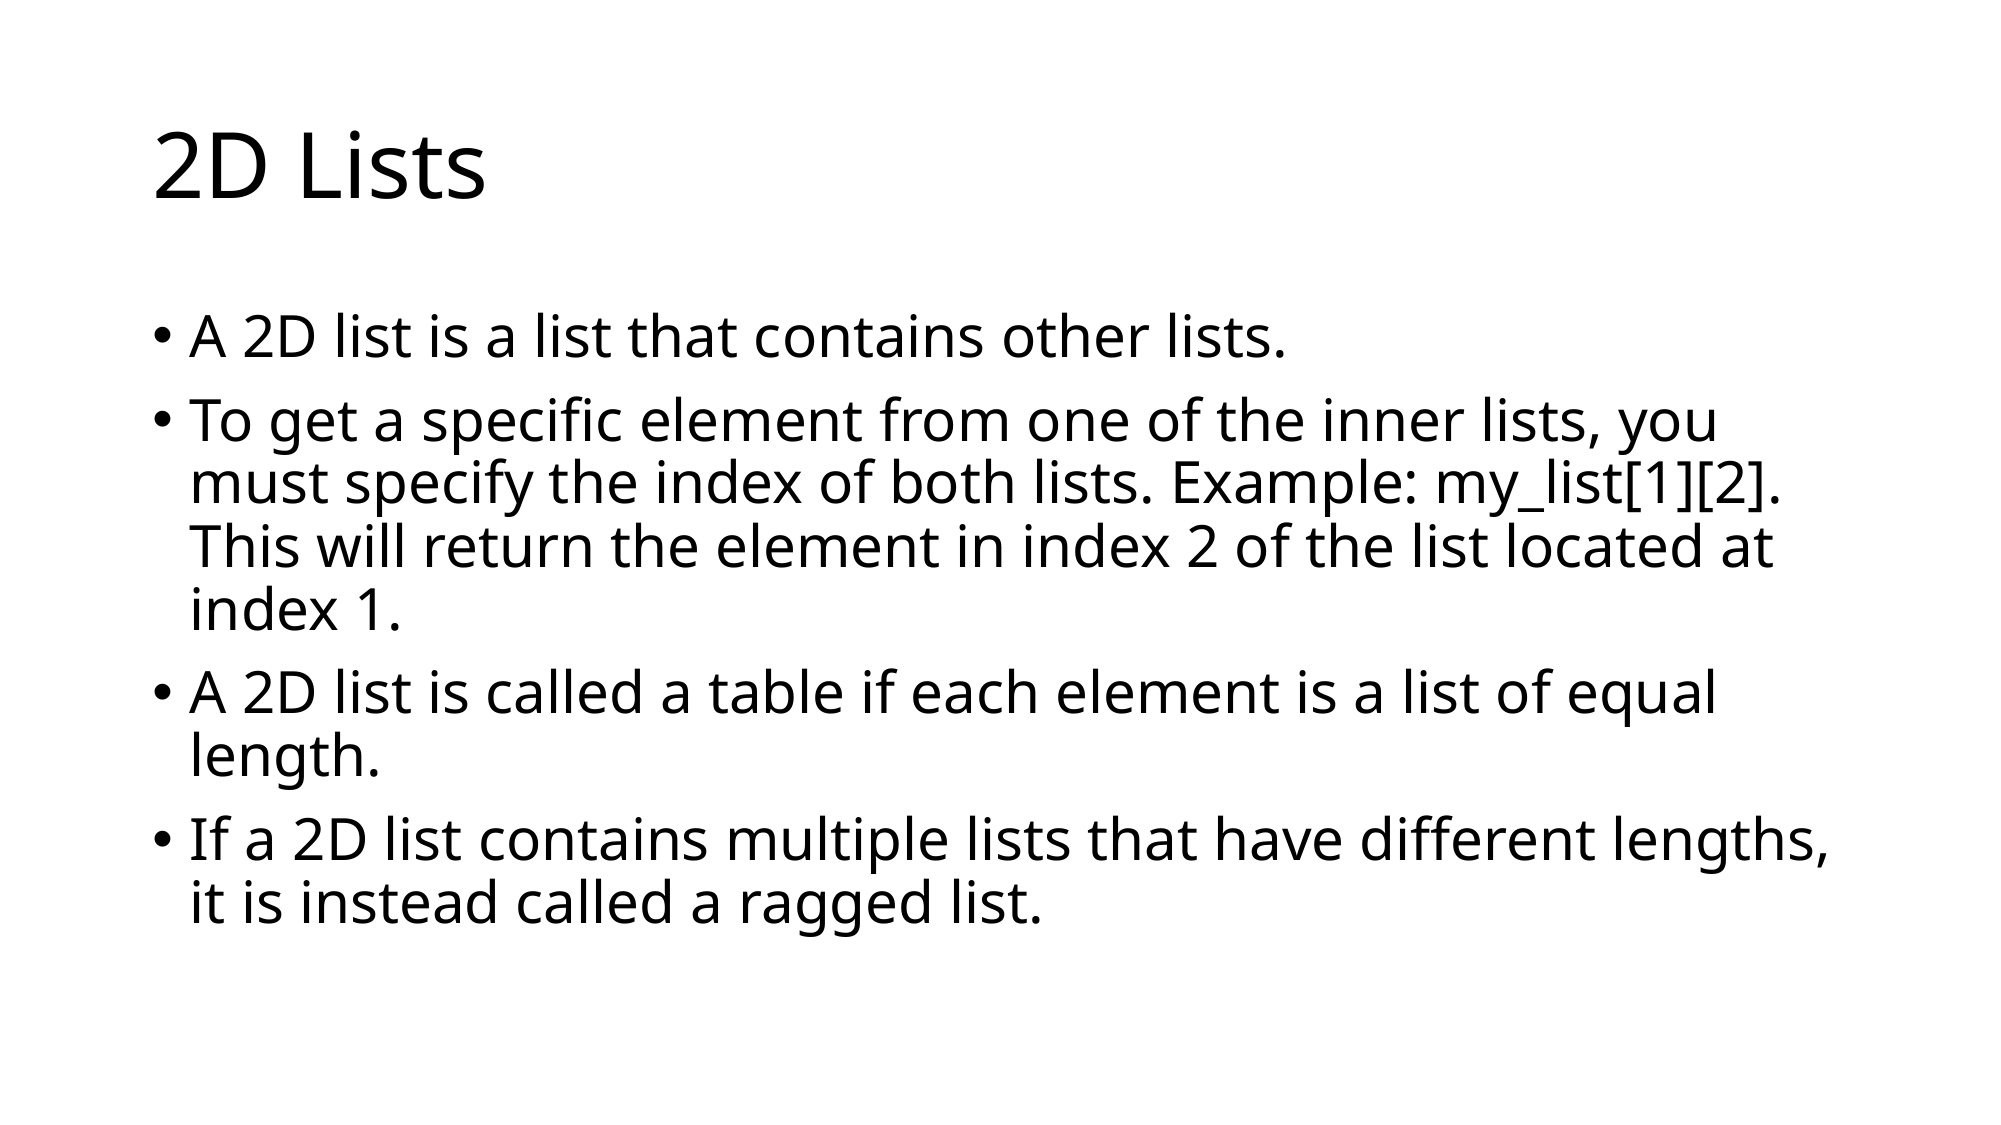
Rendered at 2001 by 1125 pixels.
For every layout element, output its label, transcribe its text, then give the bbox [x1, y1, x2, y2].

list A 2D list is a list that contains other lists. To get a specific element from one of the inner lists, you must specify the index of both lists. Example: my_list[1][2]. This will return the element in index 2 of the list located at index 1. A 2D list is called a table if each element is a list of equal length. If a 2D list contains multiple lists that have different lengths, it is instead called a ragged list. [137, 299, 1863, 1014]
title 2D Lists [137, 59, 1863, 278]
